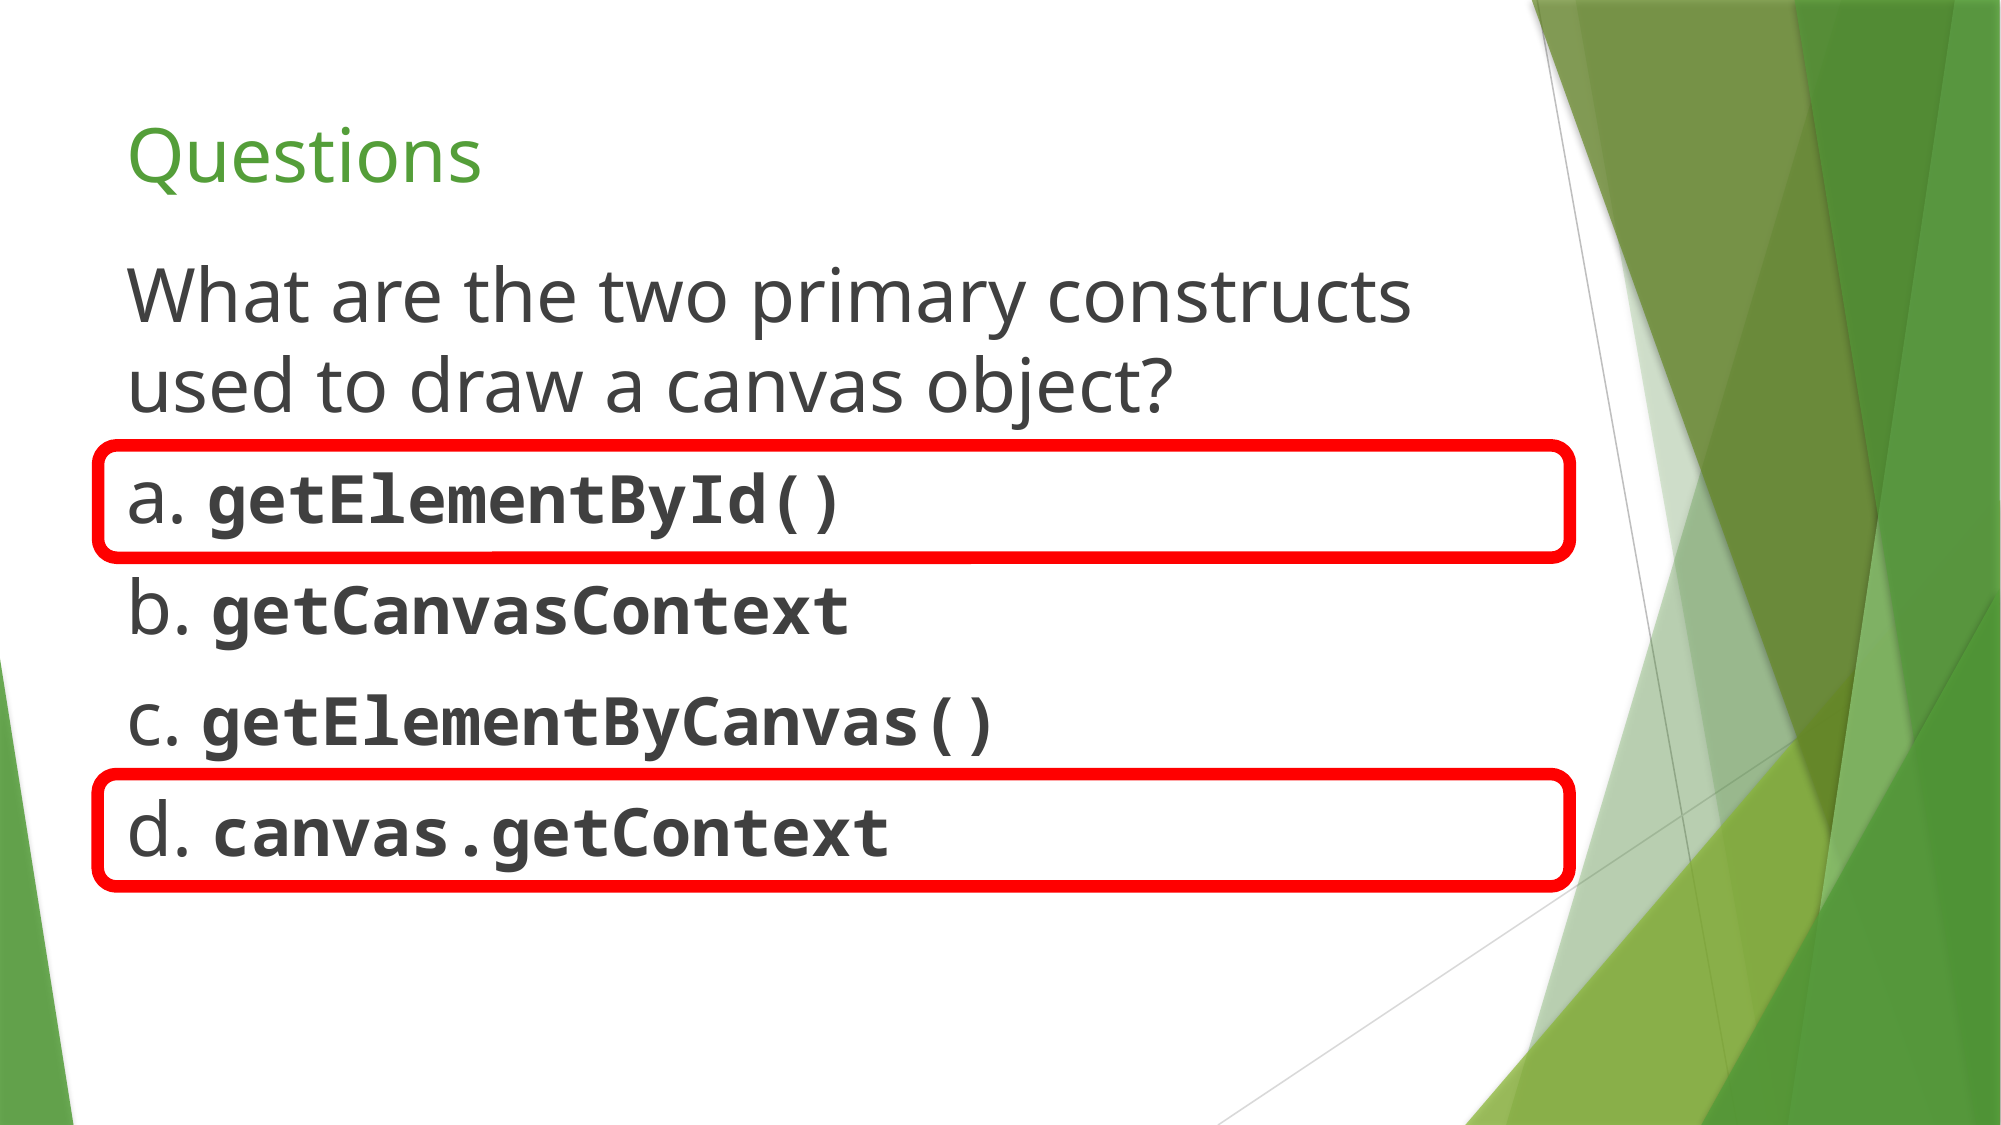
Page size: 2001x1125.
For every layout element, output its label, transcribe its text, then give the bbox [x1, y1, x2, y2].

list What are the two primary constructs used to draw a canvas object? a. getElementById() b. getCanvasContext c. getElementByCanvas() d. canvas.getContext [111, 201, 1583, 918]
title Questions [111, 99, 1522, 201]
text_box [96, 443, 1572, 560]
text_box [96, 772, 1572, 889]
